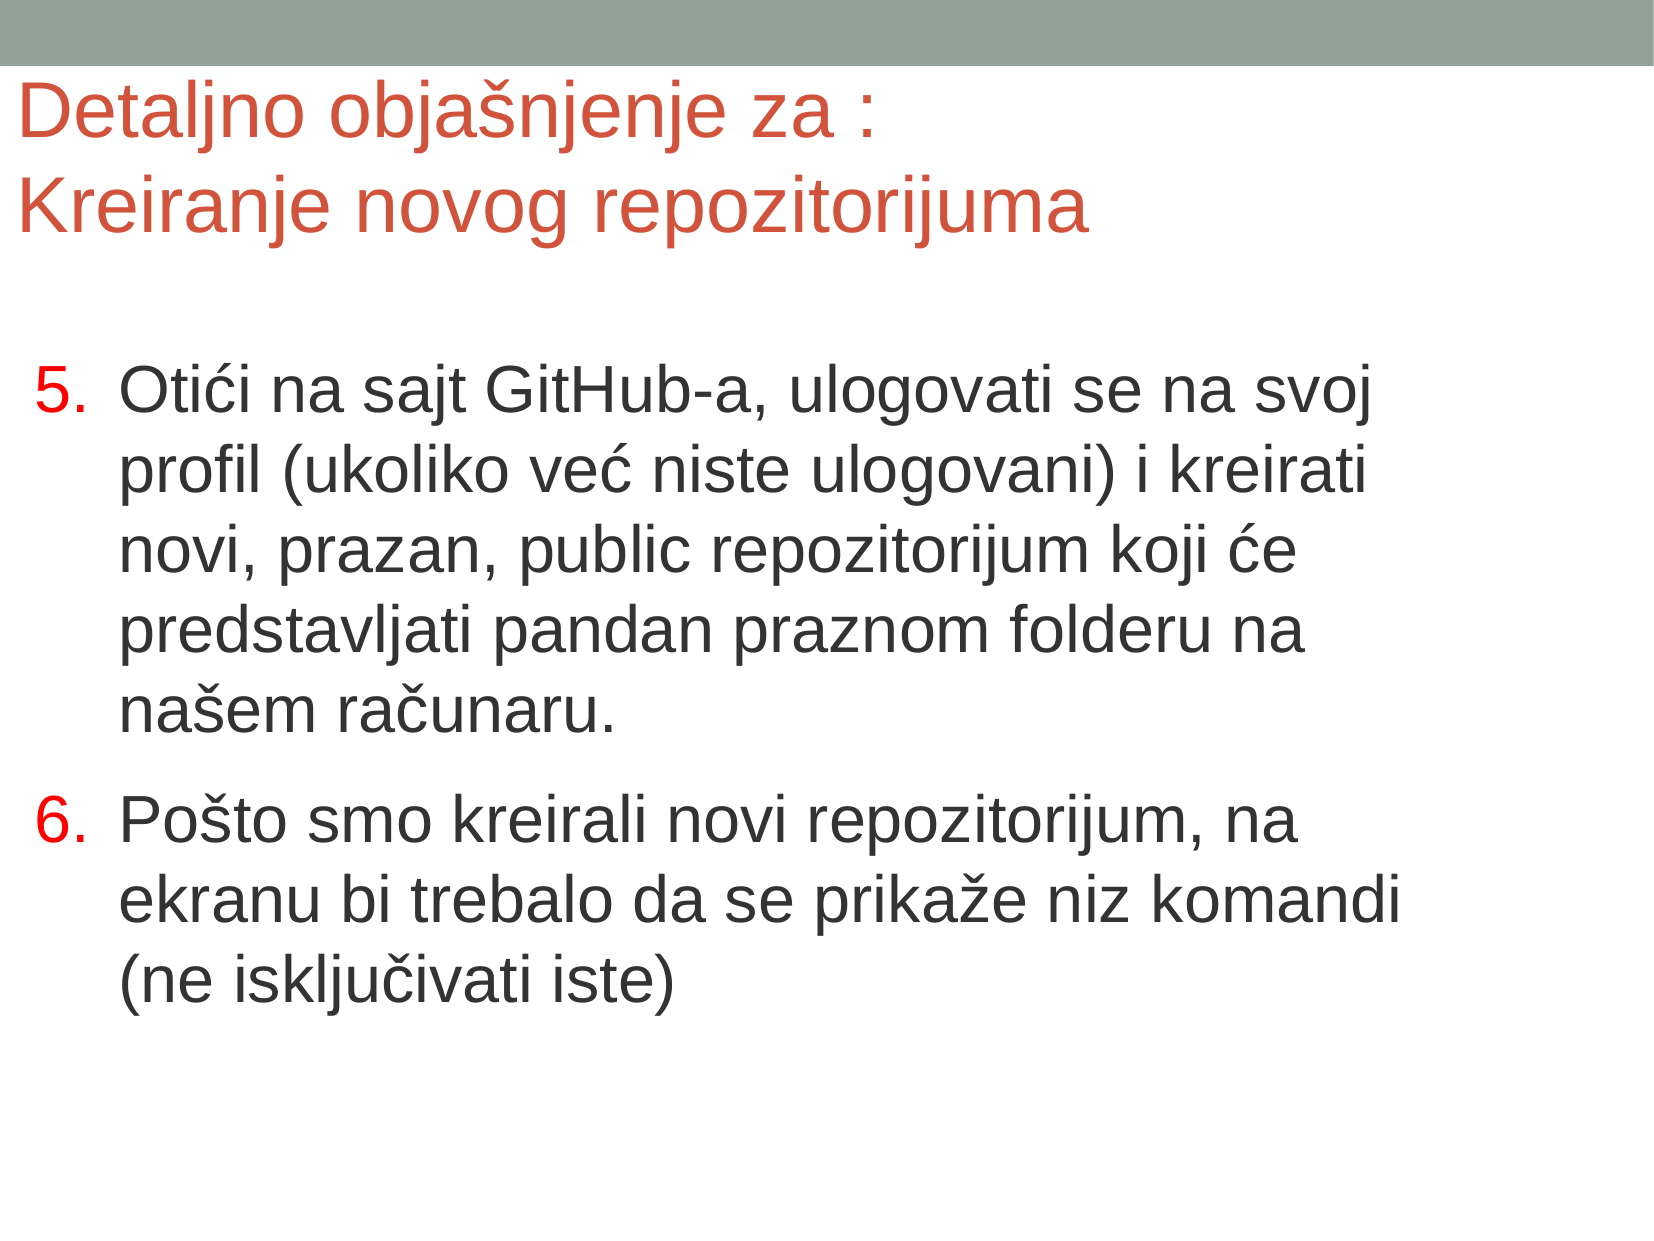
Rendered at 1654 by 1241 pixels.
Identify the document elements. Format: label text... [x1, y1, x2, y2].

list Otići na sajt GitHub-a, ulogovati se na svoj profil (ukoliko već niste ulogovani) i kreirati novi, prazan, public repozitorijum koji će predstavljati pandan praznom folderu na našem računaru. Pošto smo kreirali novi repozitorijum, na ekranu bi trebalo da se prikaže niz komandi (ne isključivati iste) [0, 337, 1489, 1152]
title Detaljno objašnjenje za : Kreiranje novog repozitorijuma [0, 49, 1489, 257]
